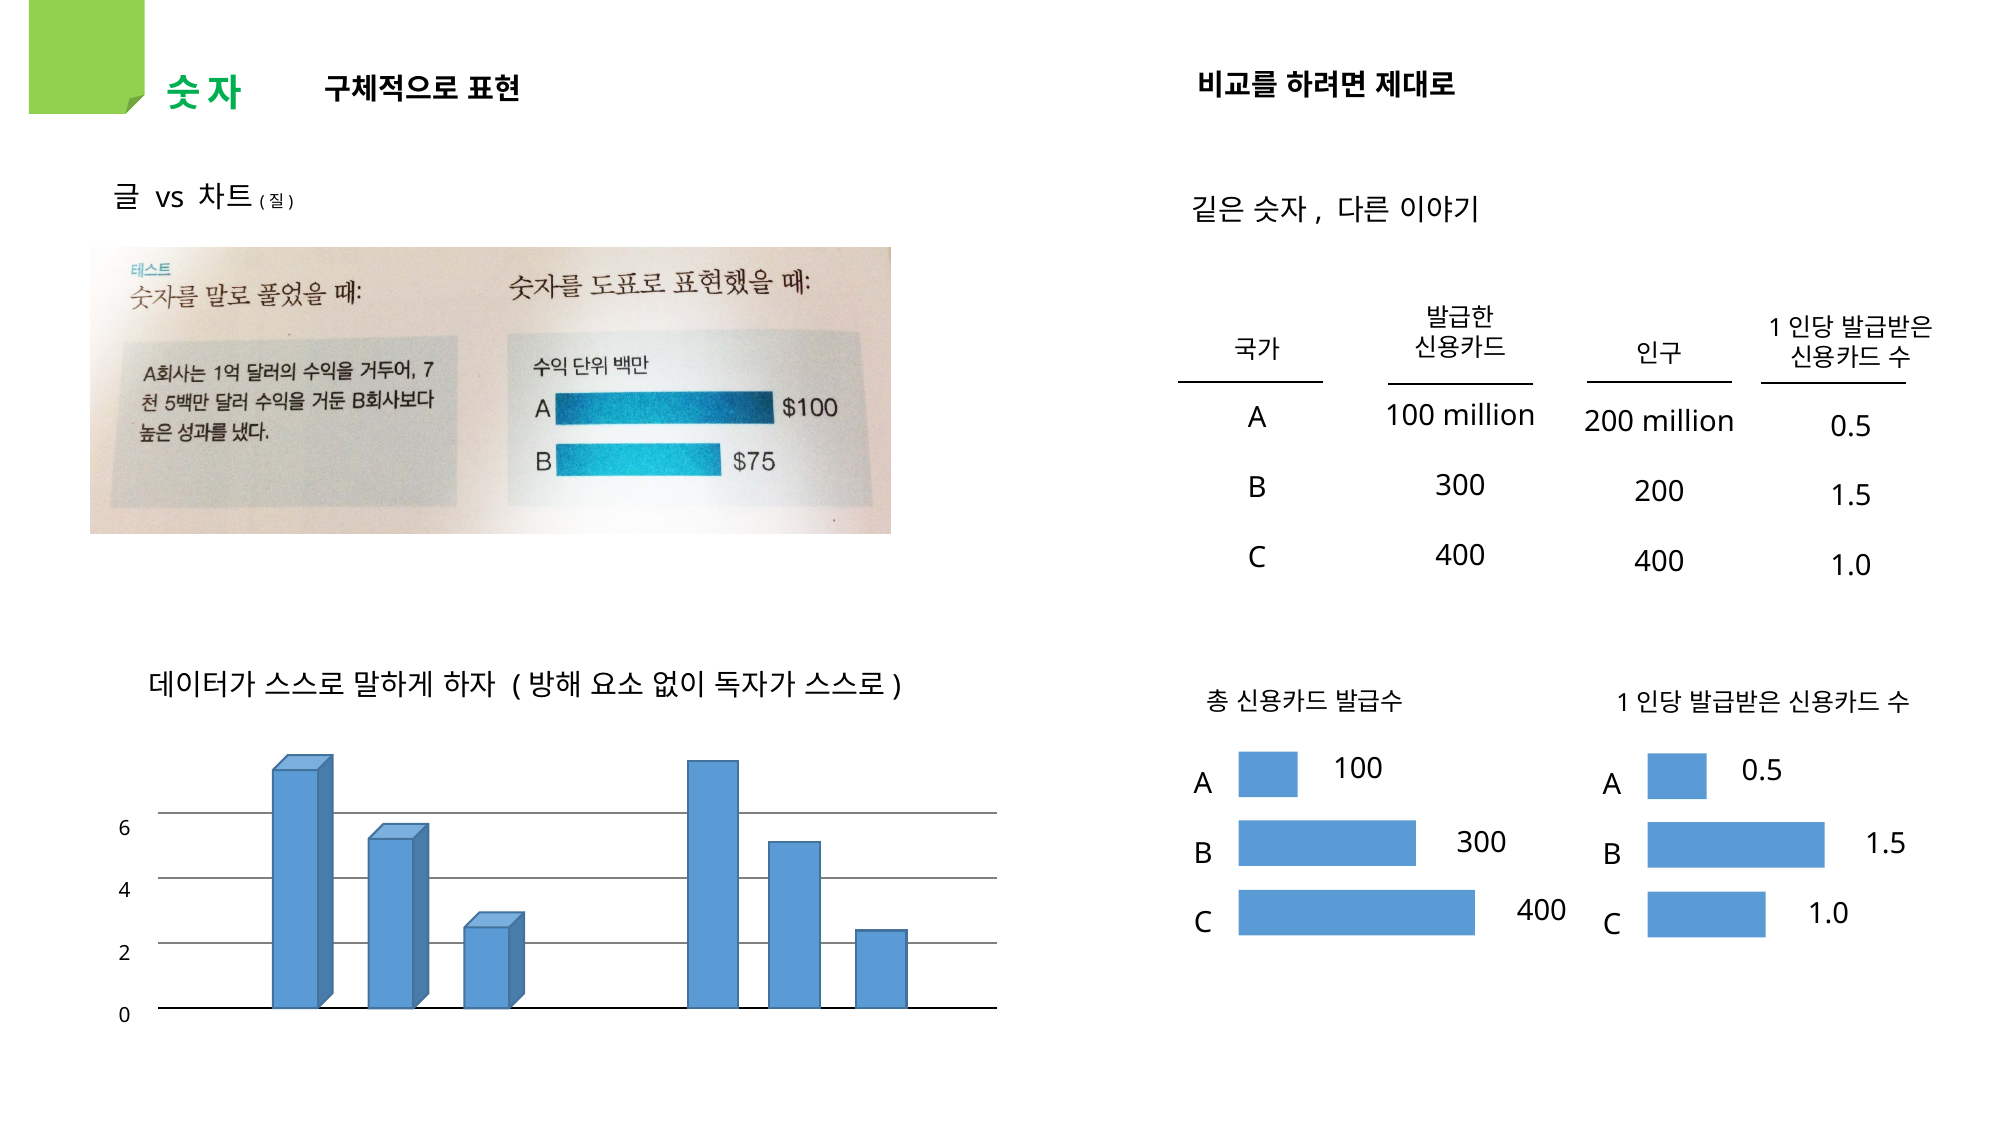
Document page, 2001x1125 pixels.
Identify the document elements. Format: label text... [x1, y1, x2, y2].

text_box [103, 755, 997, 1038]
text_box 데이터가 스스로 말하게 하자 (방해 요소 없이 독자가 스스로) [133, 641, 916, 709]
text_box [1569, 329, 1748, 593]
text_box 숫자 [151, 39, 257, 122]
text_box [1748, 304, 1954, 593]
text_box [27, 0, 148, 115]
text_box 비교를 하려면 제대로 [1182, 41, 1472, 109]
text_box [1178, 294, 1551, 593]
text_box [1178, 677, 1582, 949]
text_box 구체적으로 표현 [310, 45, 537, 113]
text_box 깉은 슷자, 다른 이야기 [1176, 166, 1496, 234]
text_box 글 vs 차트(질) [98, 153, 308, 221]
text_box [1587, 679, 1938, 951]
picture [90, 247, 891, 534]
